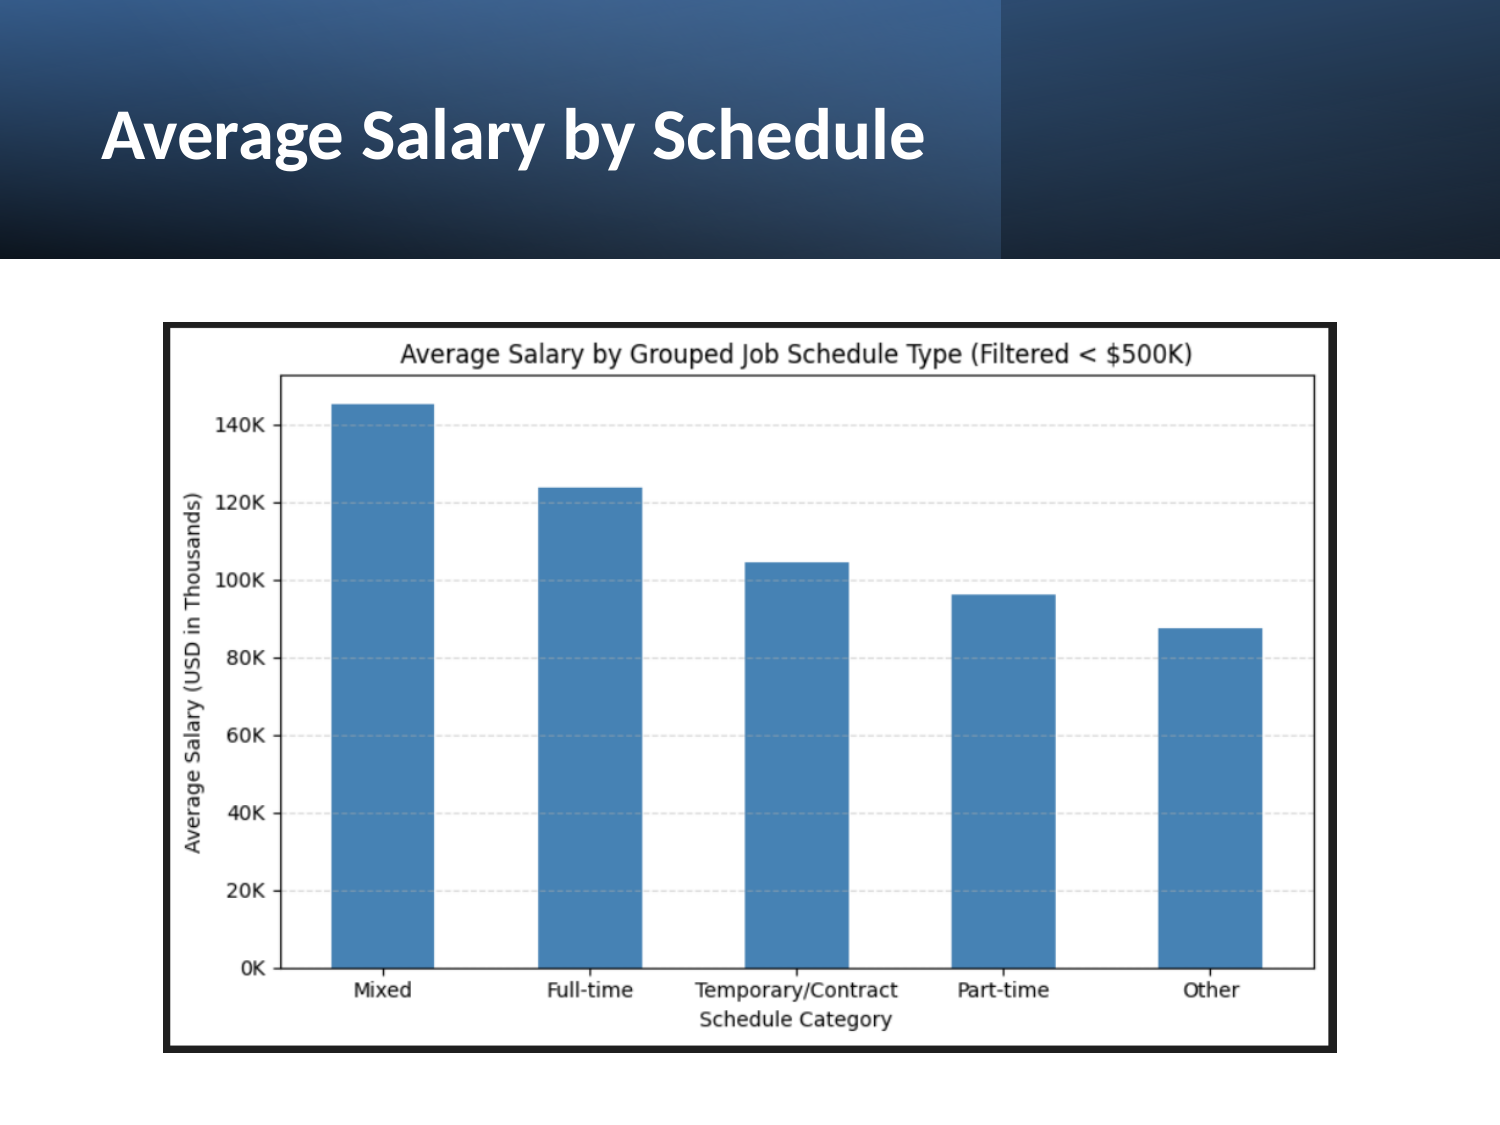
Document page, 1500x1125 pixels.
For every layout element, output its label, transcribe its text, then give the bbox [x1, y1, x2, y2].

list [163, 322, 1337, 1054]
title Average Salary by Schedule [86, 40, 956, 231]
text_box [0, 261, 1500, 1125]
text_box [0, 0, 1500, 260]
